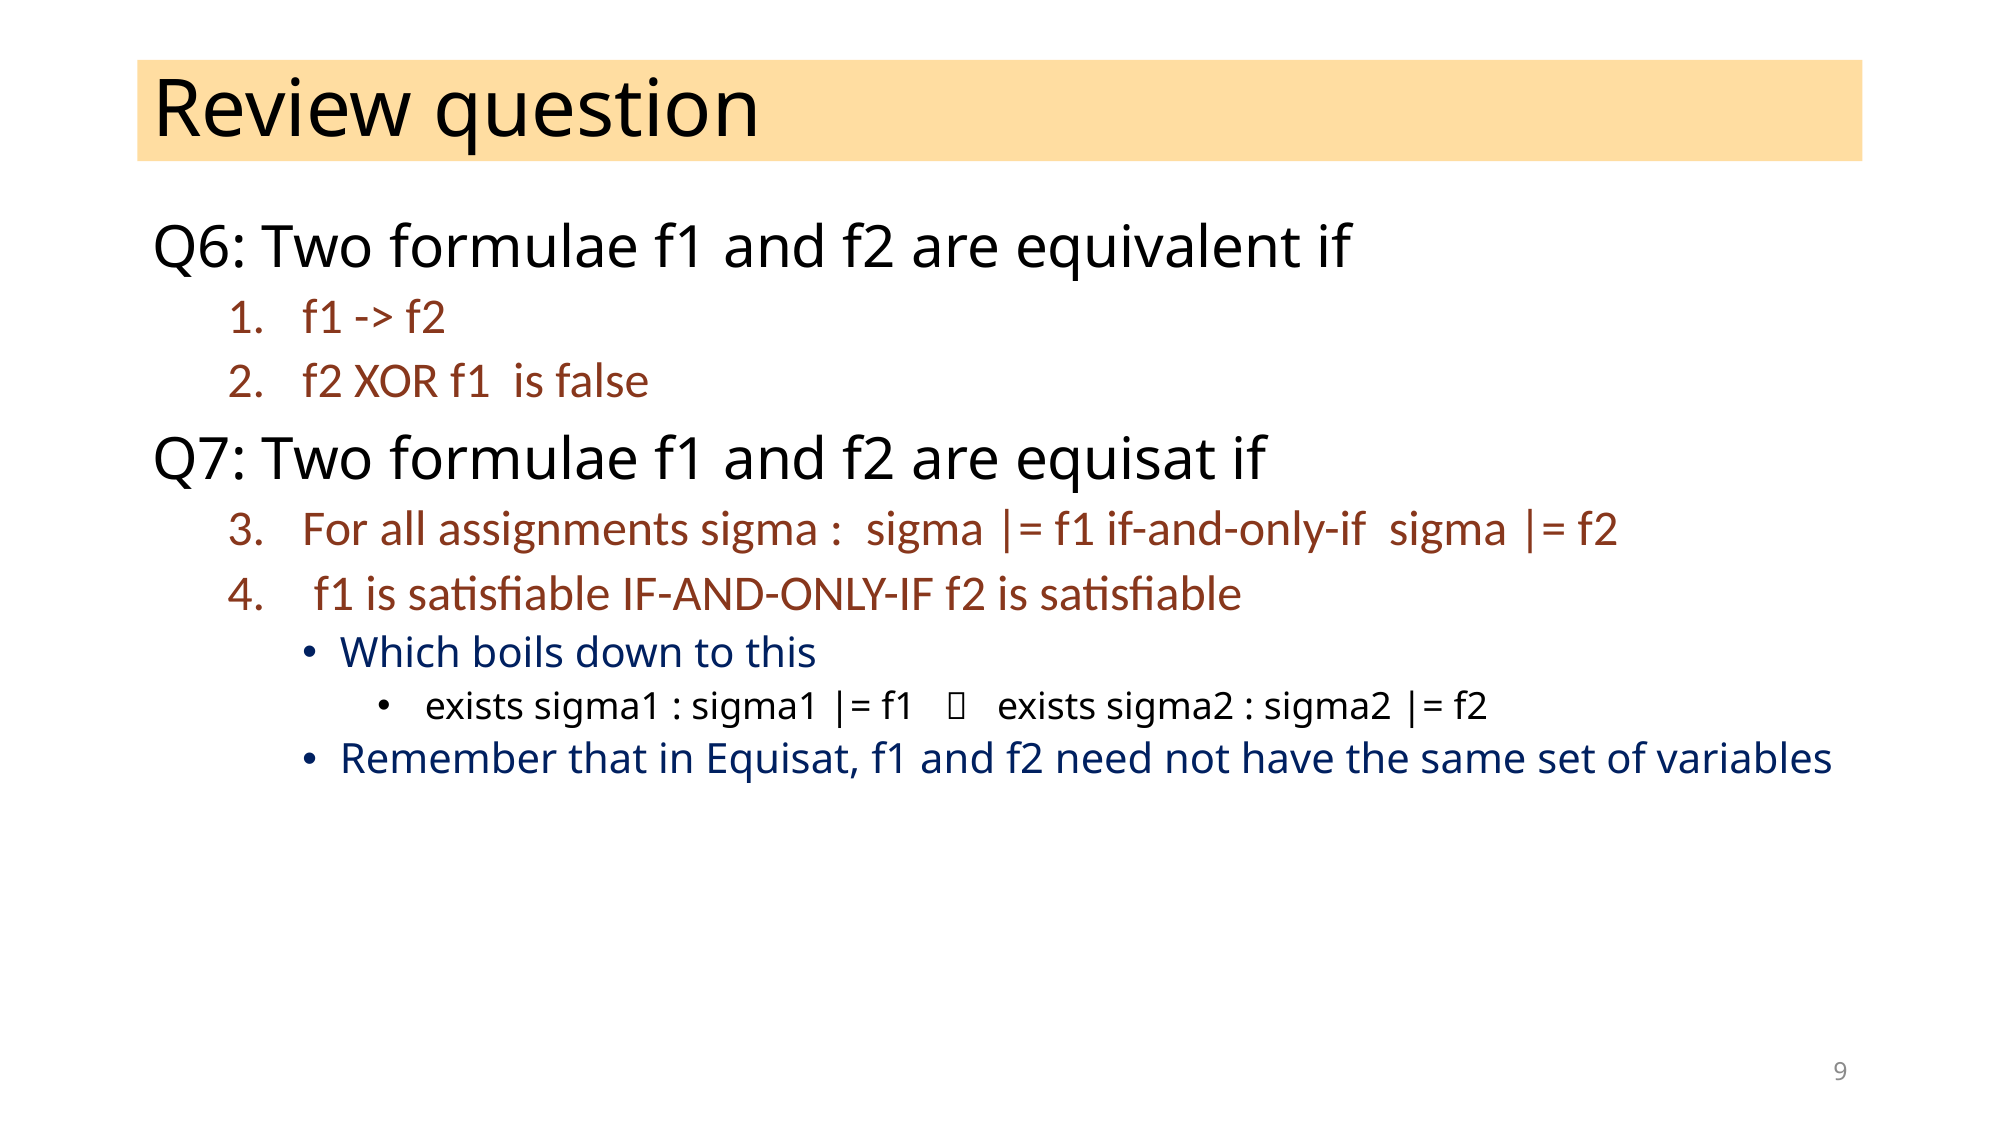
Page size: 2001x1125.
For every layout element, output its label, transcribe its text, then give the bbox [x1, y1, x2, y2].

slide_number 9 [1412, 1042, 1863, 1103]
list Q6: Two formulae f1 and f2 are equivalent if f1 -> f2 f2 XOR f1 is false Q7: Two formulae f1 and f2 are equisat if For all assignments sigma : sigma |= f1 if-and-only-if sigma |= f2 f1 is satisfiable IF-AND-ONLY-IF f2 is satisfiable Which boils down to this exists sigma1 : sigma1 |= f1  exists sigma2 : sigma2 |= f2 Remember that in Equisat, f1 and f2 need not have the same set of variables [137, 209, 1863, 1081]
title Review question [137, 59, 1863, 162]
